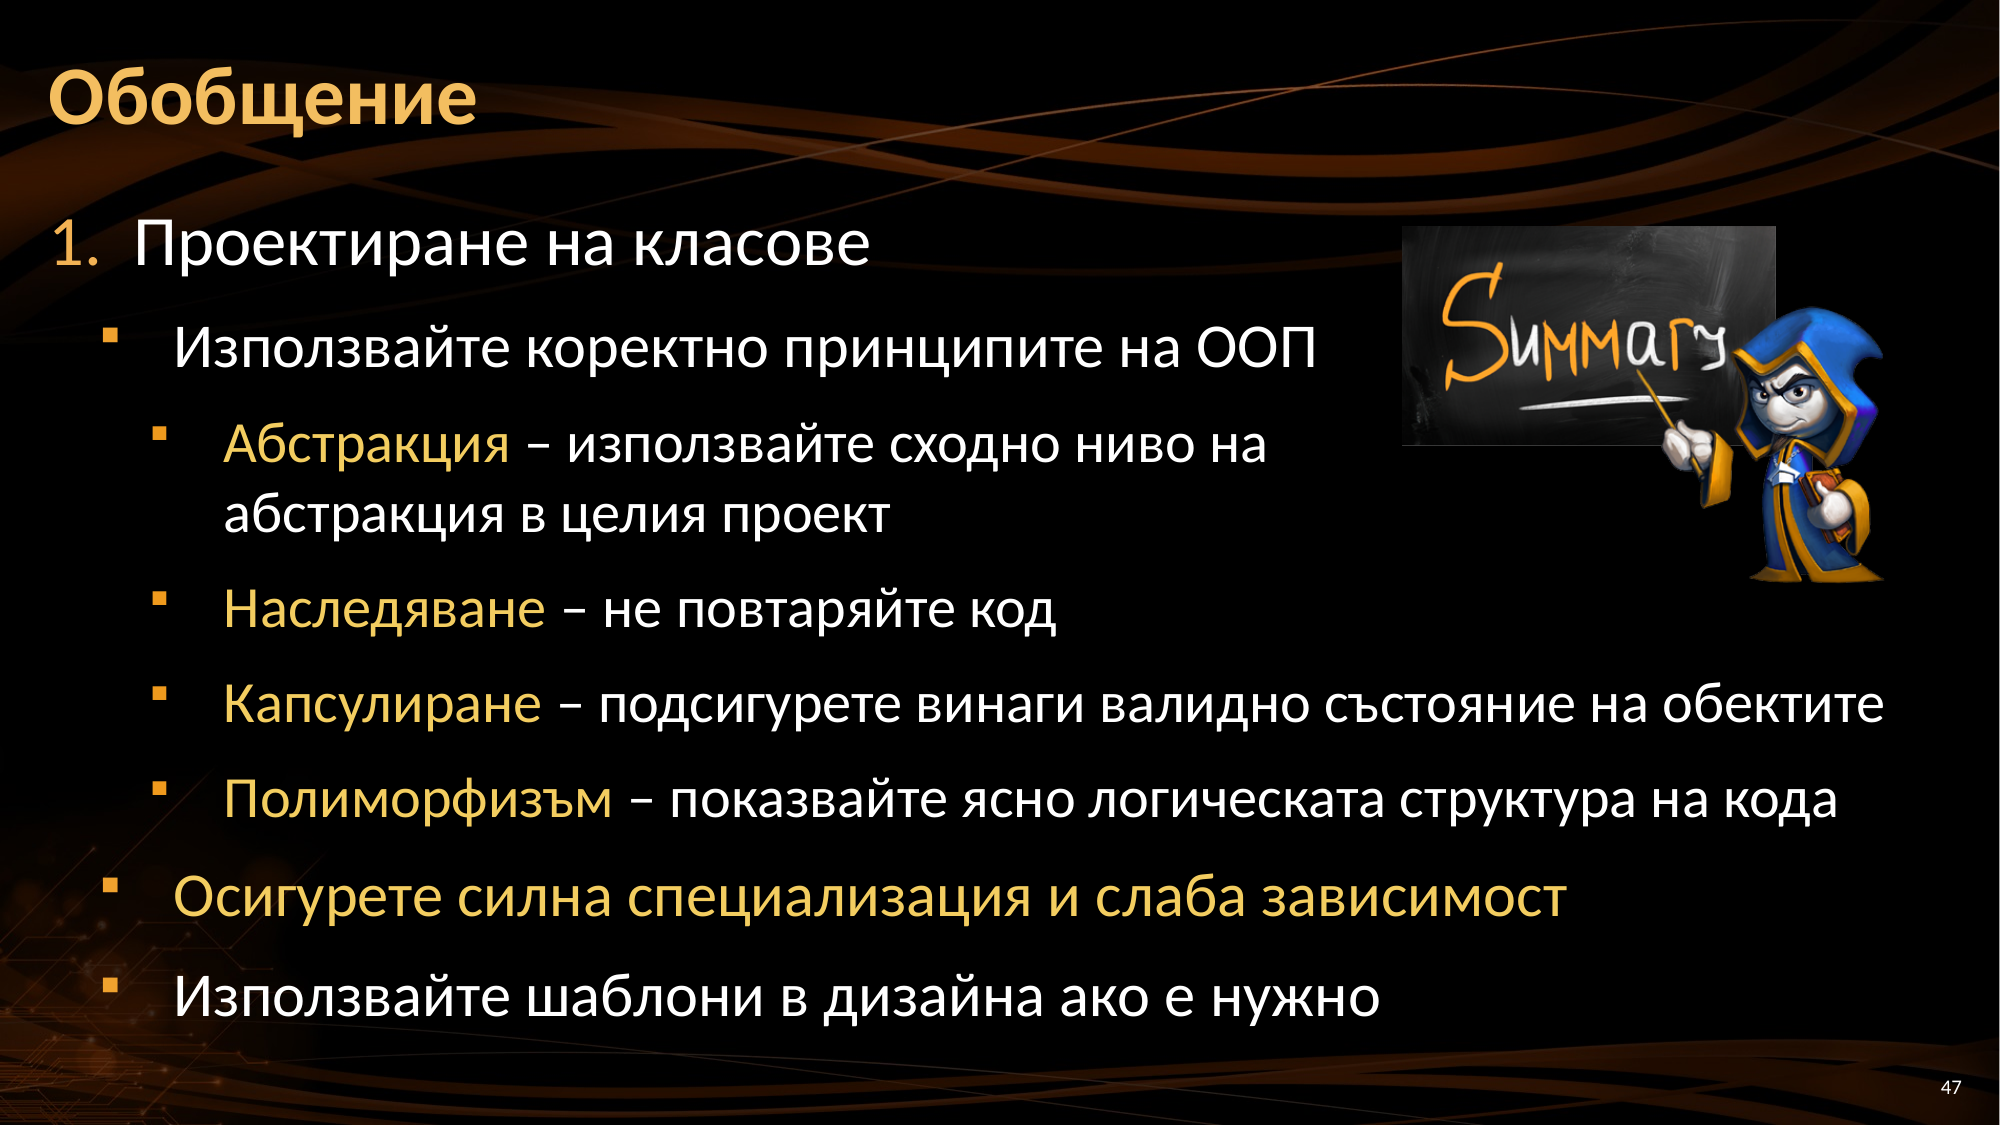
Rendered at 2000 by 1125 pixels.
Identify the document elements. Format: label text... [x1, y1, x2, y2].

picture [0, 0, 2000, 1125]
slide_number 47 [1897, 1070, 1968, 1103]
list Проектиране на класове Използвайте коректно принципите на ООП Абстракция – използвайте сходно ниво на абстракция в целия проект Наследяване – не повтаряйте код Капсулиране – подсигурете винаги валидно състояние на обектите Полиморфизъм – показвайте ясно логическата структура на кода Осигурете силна специализация и слаба зависимост Използвайте шаблони в дизайна ако е нужно [31, 189, 1968, 1103]
title Обобщение [30, 6, 1968, 189]
